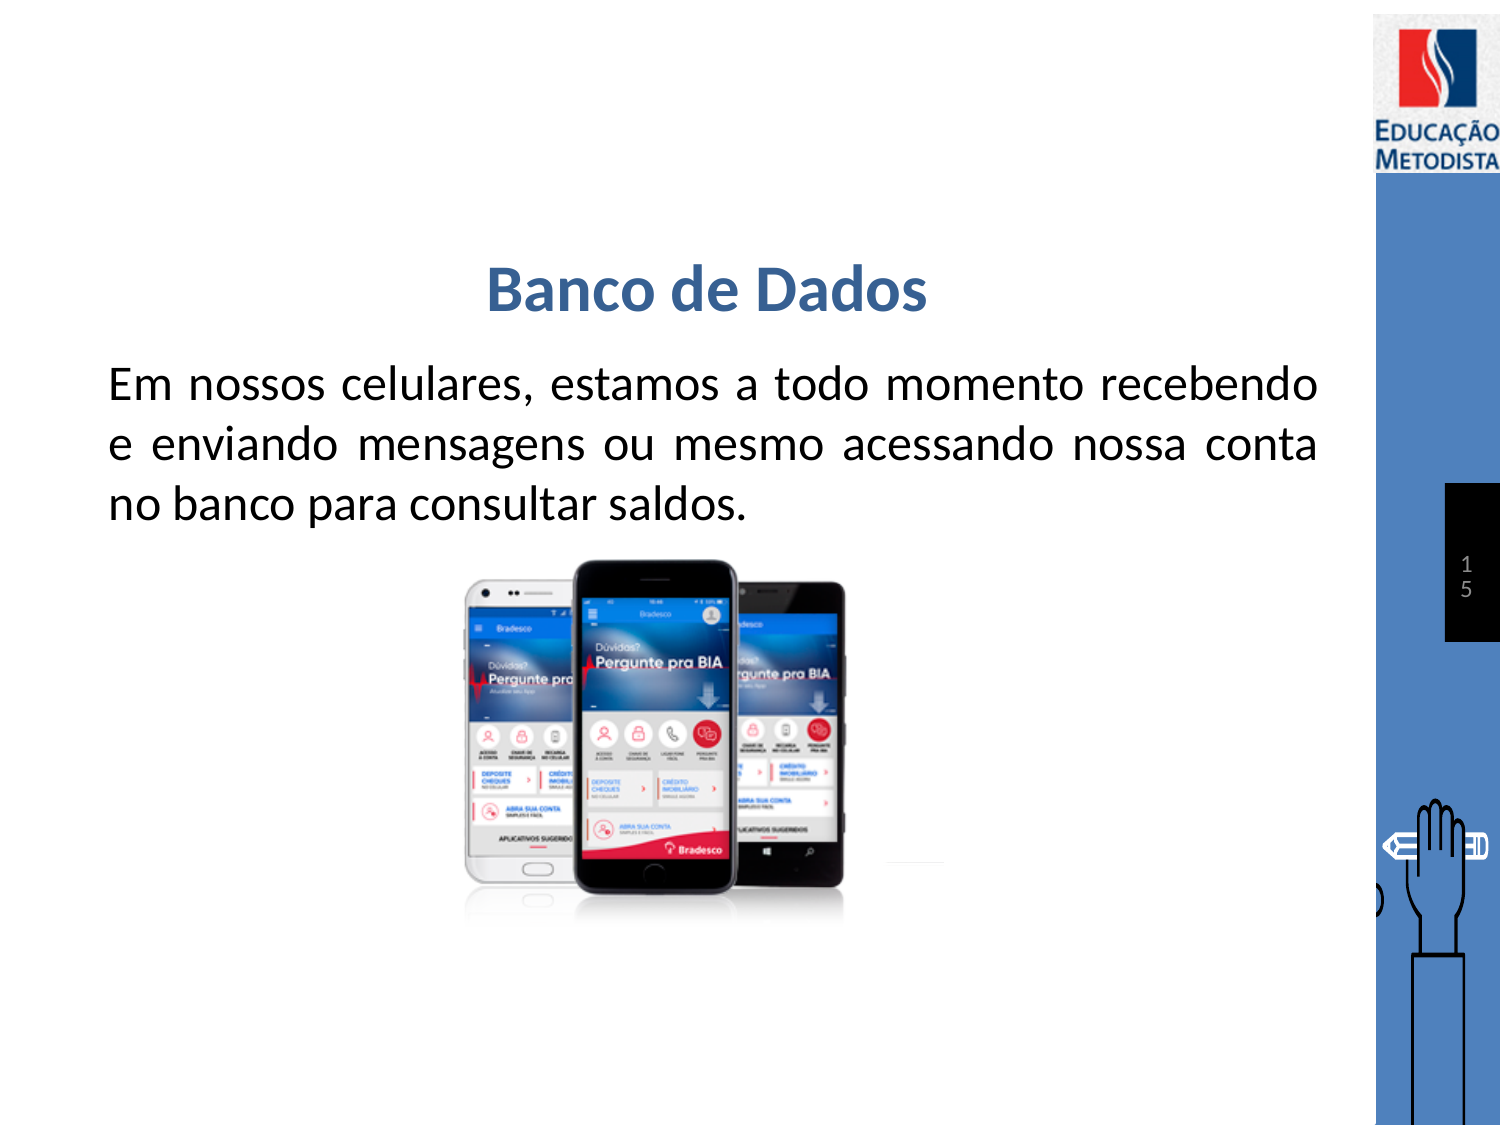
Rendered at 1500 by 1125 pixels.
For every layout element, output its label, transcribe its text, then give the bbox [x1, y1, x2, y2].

list Em nossos celulares, estamos a todo momento recebendo e enviando mensagens ou mesmo acessando nossa conta no banco para consultar saldos. [75, 335, 1335, 933]
slide_number 15 [1444, 482, 1500, 642]
title Banco de Dados [75, 199, 1341, 341]
picture [370, 558, 944, 933]
